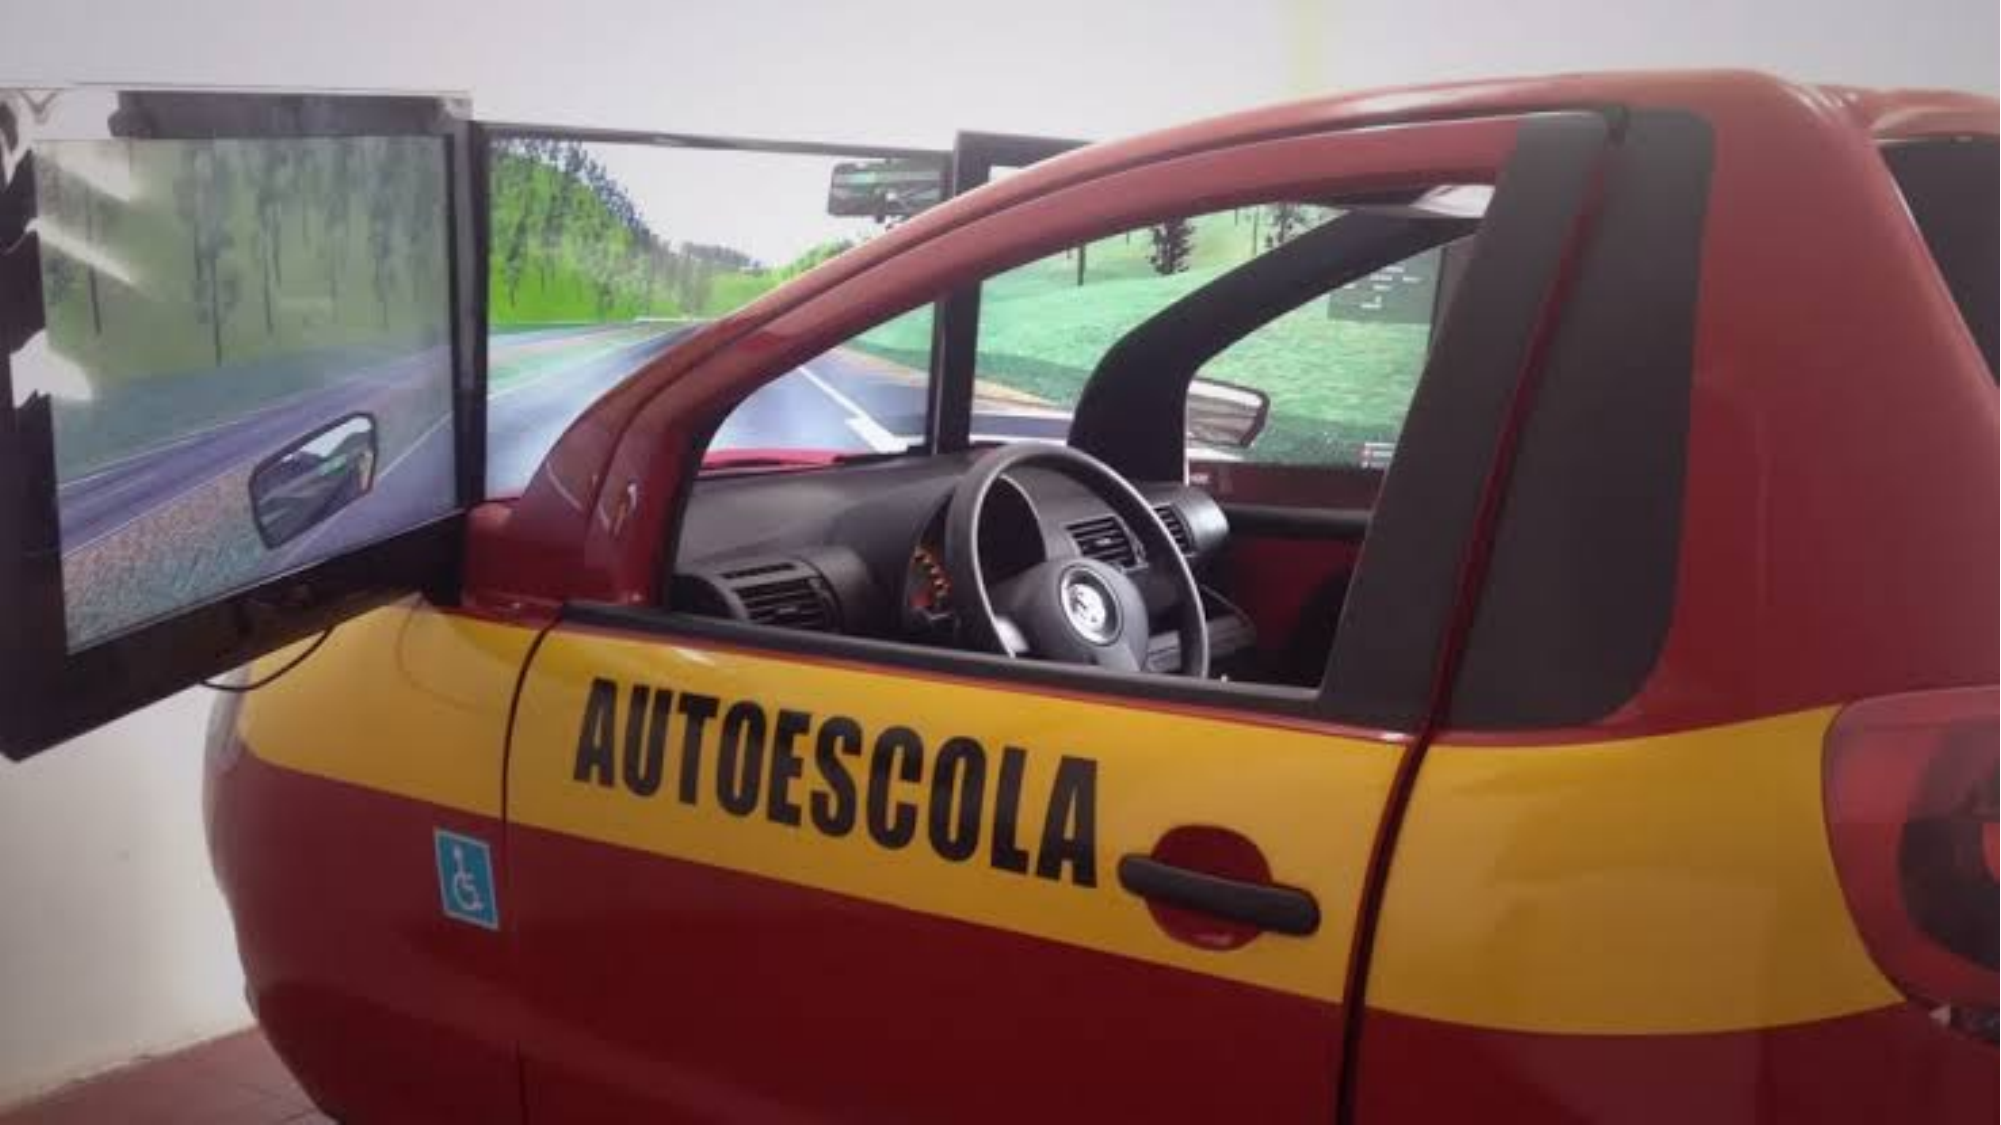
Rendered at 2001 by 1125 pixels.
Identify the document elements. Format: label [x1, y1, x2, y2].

list [0, 0, 2000, 1125]
